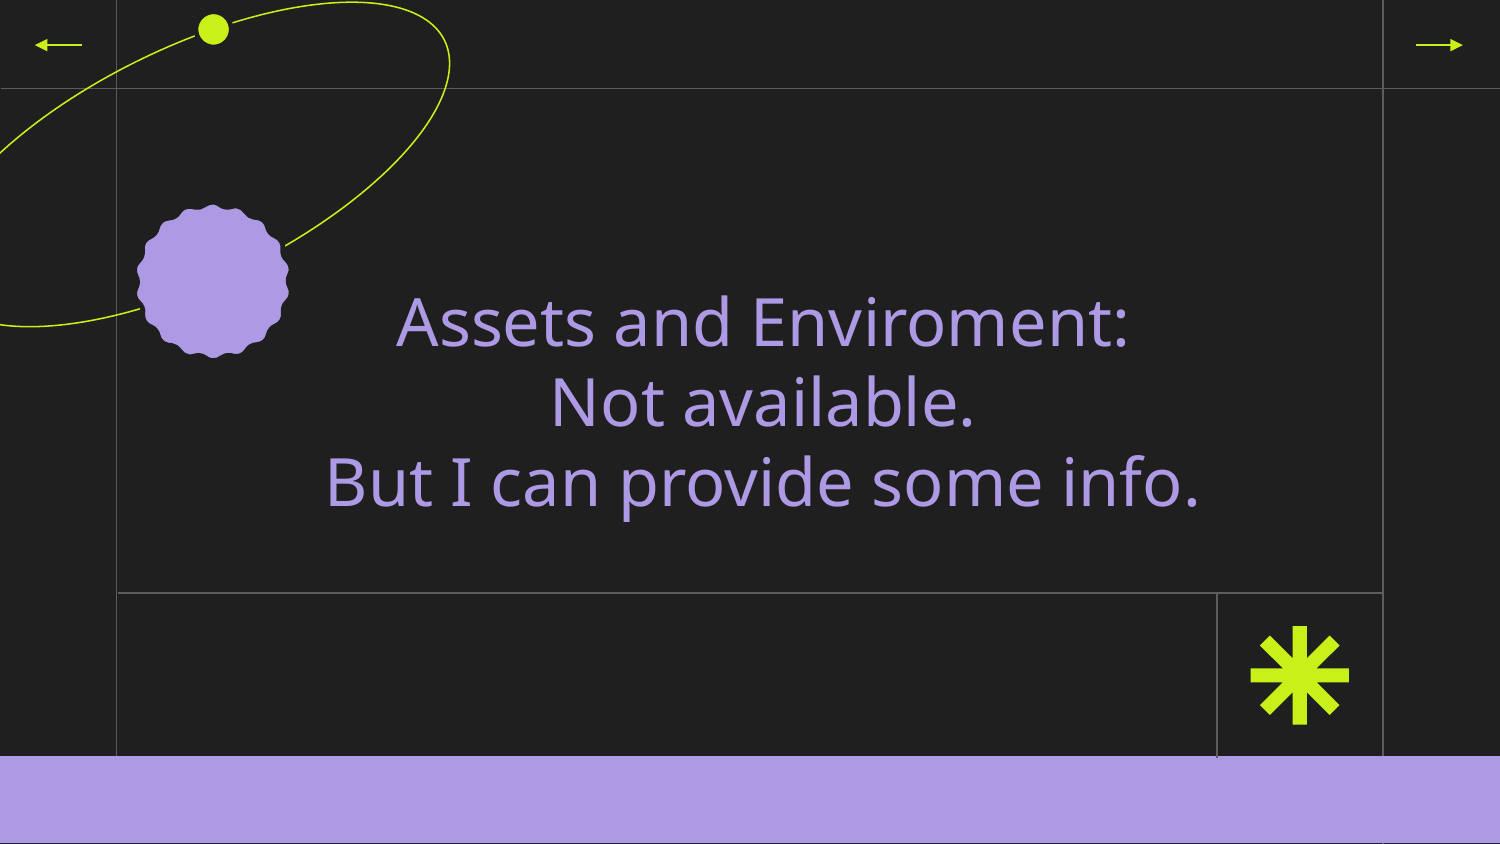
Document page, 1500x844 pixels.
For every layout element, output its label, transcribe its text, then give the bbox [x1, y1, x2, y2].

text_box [0, 0, 489, 424]
title Assets and Enviroment: Not available. But I can provide some info. [247, 216, 1281, 535]
text_box [1250, 626, 1349, 725]
